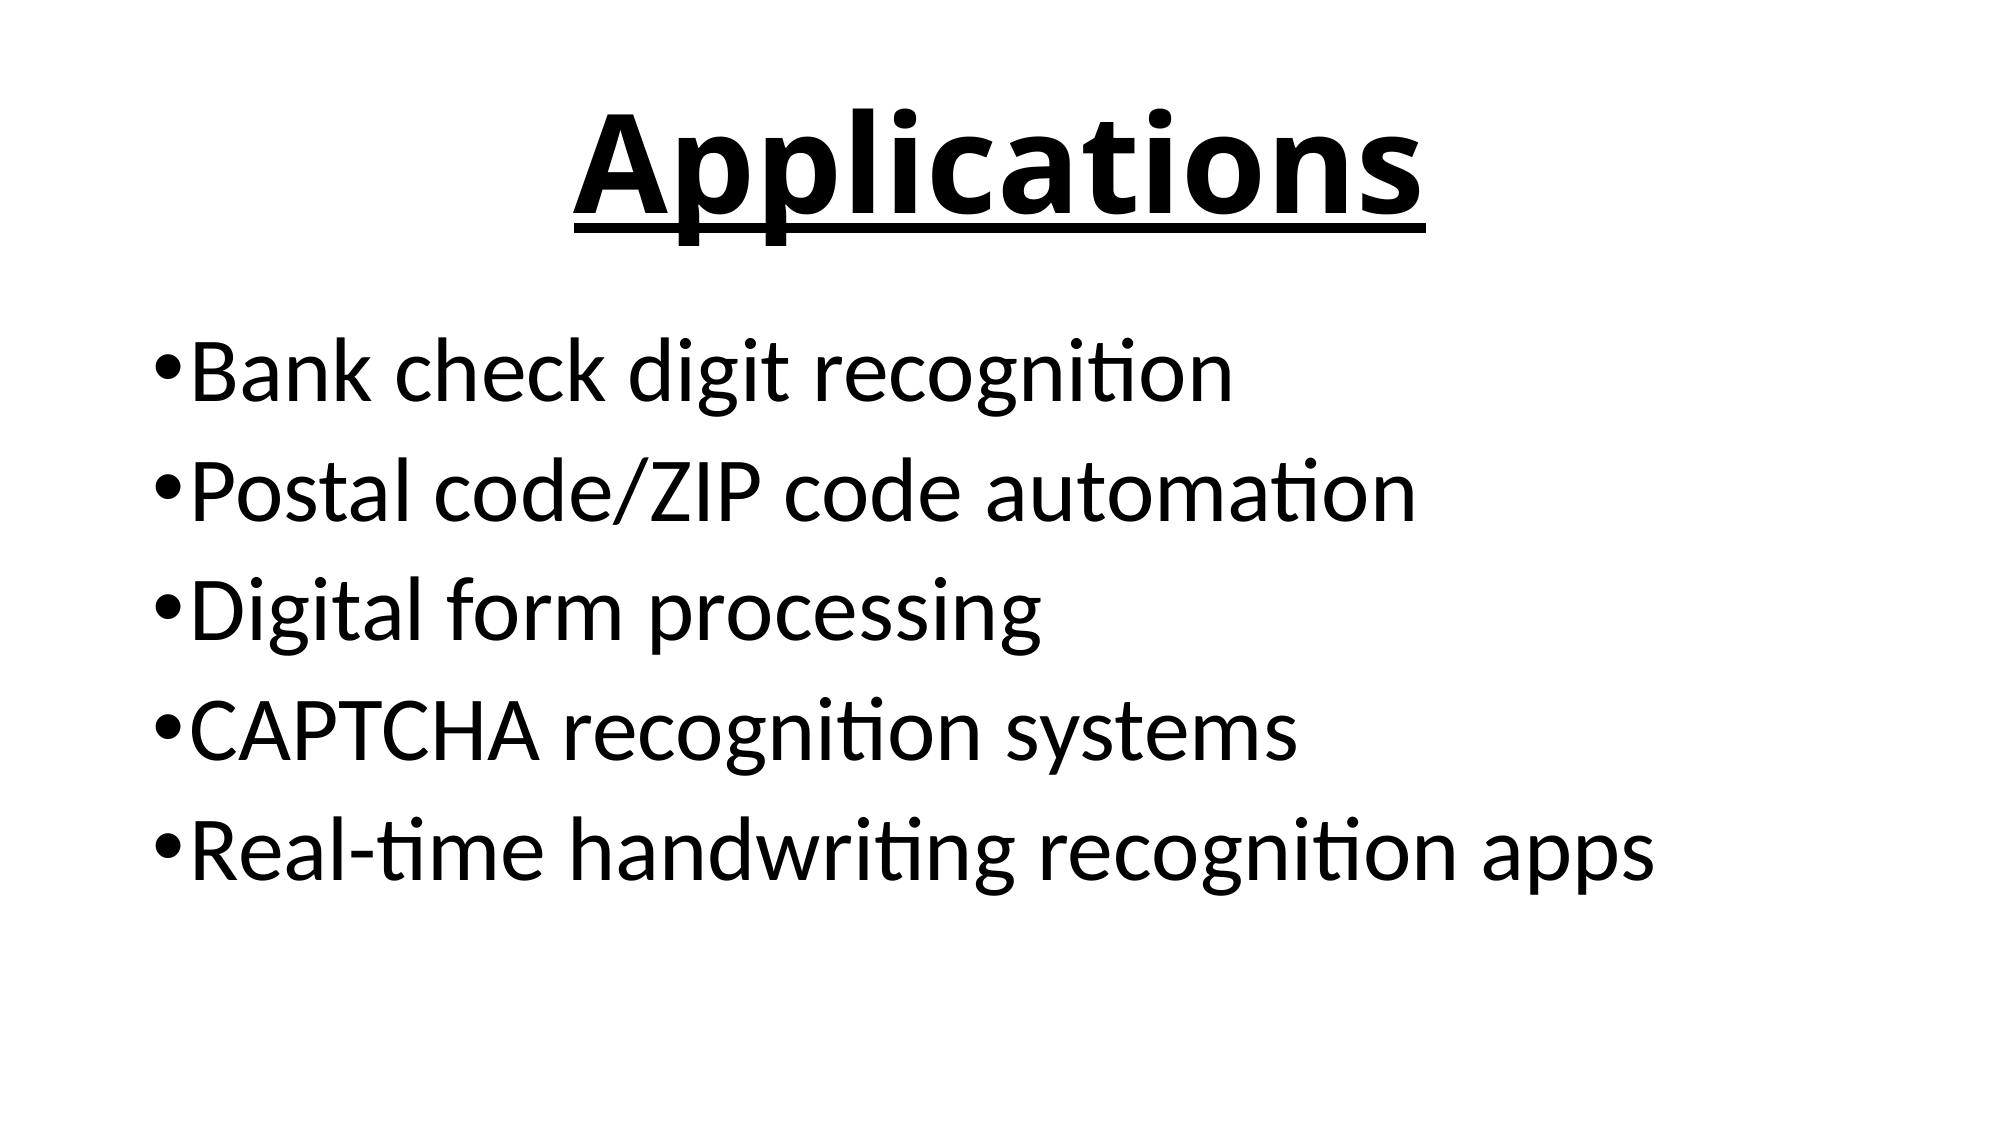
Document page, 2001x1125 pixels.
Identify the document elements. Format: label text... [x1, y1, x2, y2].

title Applications [137, 59, 1863, 278]
list Bank check digit recognition Postal code/ZIP code automation Digital form processing CAPTCHA recognition systems Real-time handwriting recognition apps [137, 314, 1863, 1029]
